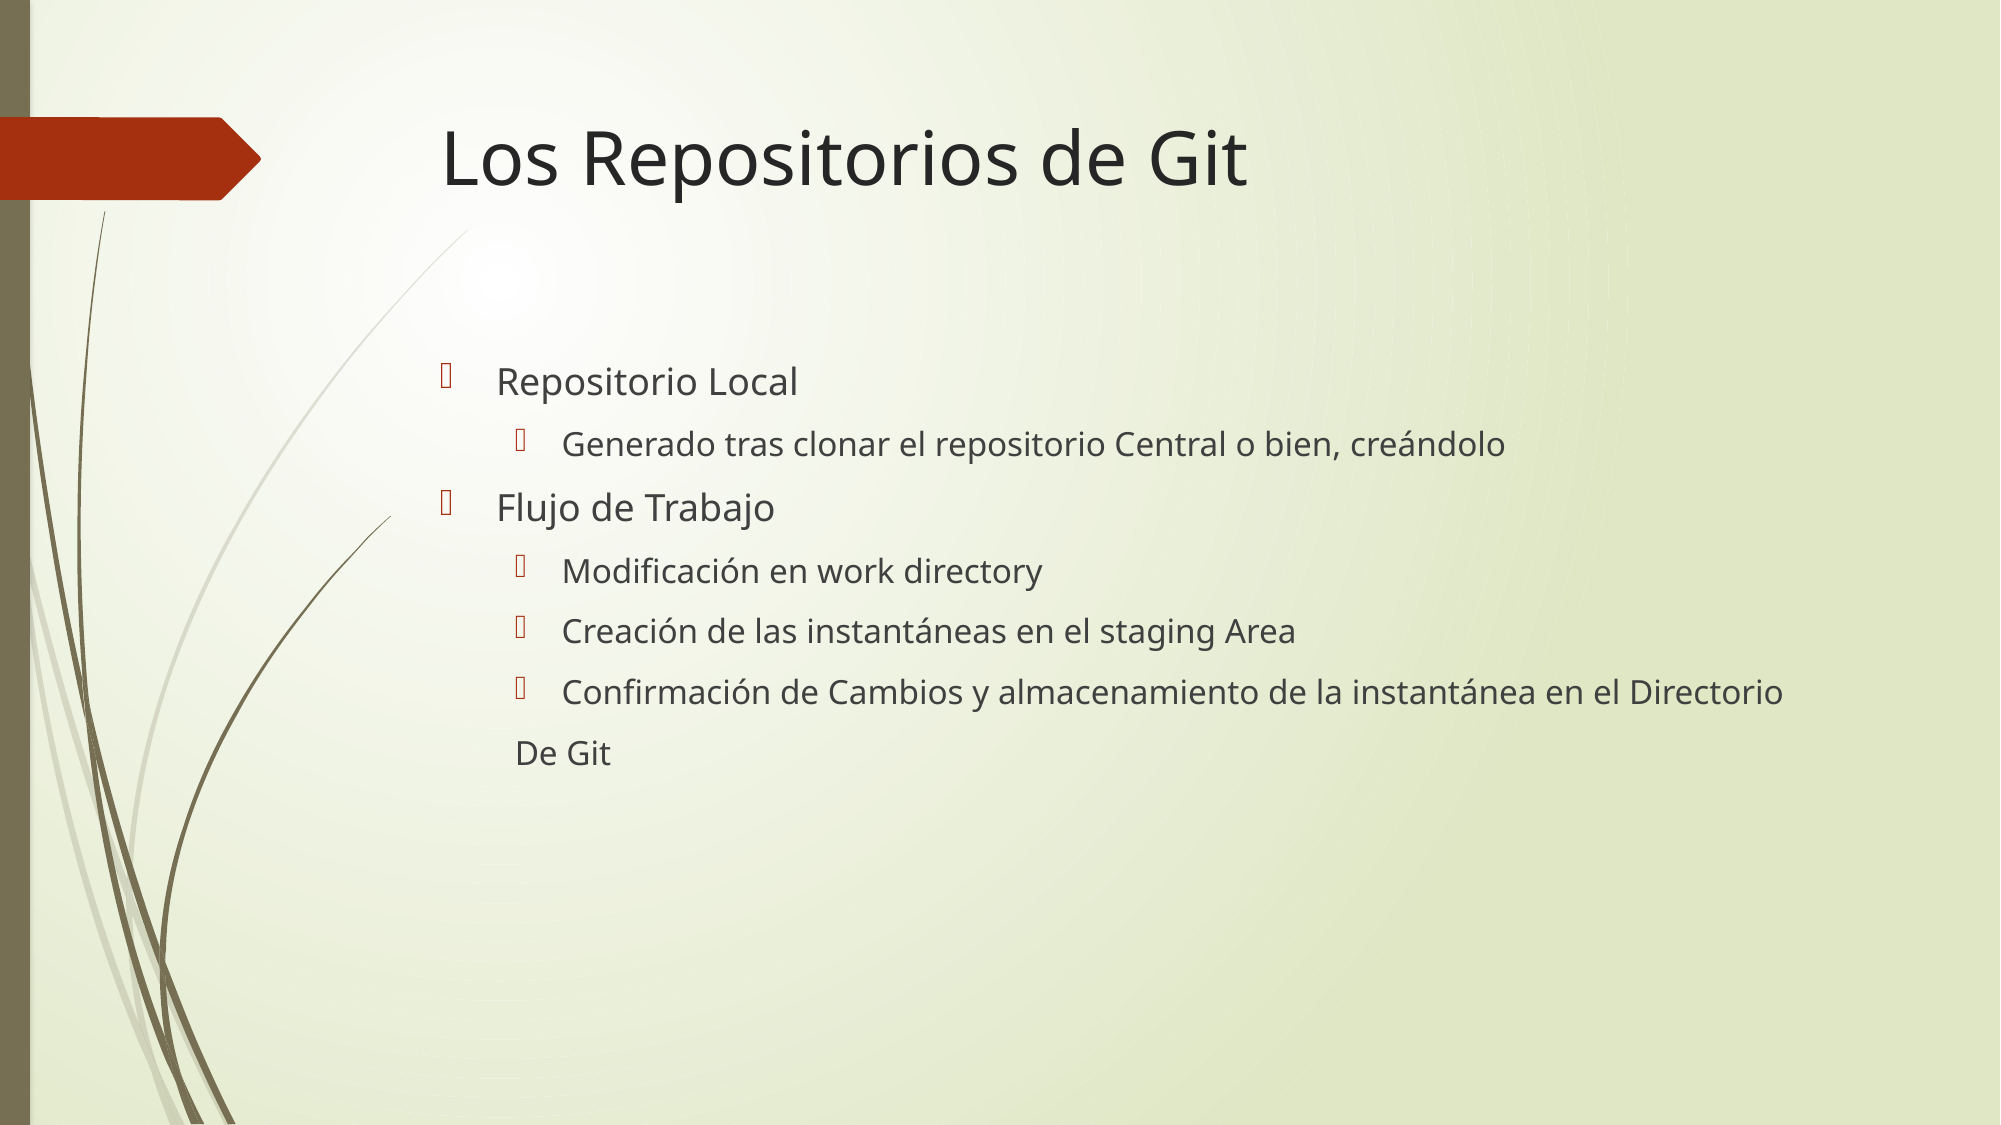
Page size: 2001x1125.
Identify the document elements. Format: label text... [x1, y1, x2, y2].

title Los Repositorios de Git [425, 102, 1888, 313]
list Repositorio Local Generado tras clonar el repositorio Central o bien, creándolo Flujo de Trabajo Modificación en work directory Creación de las instantáneas en el staging Area Confirmación de Cambios y almacenamiento de la instantánea en el Directorio De Git [424, 350, 1888, 970]
